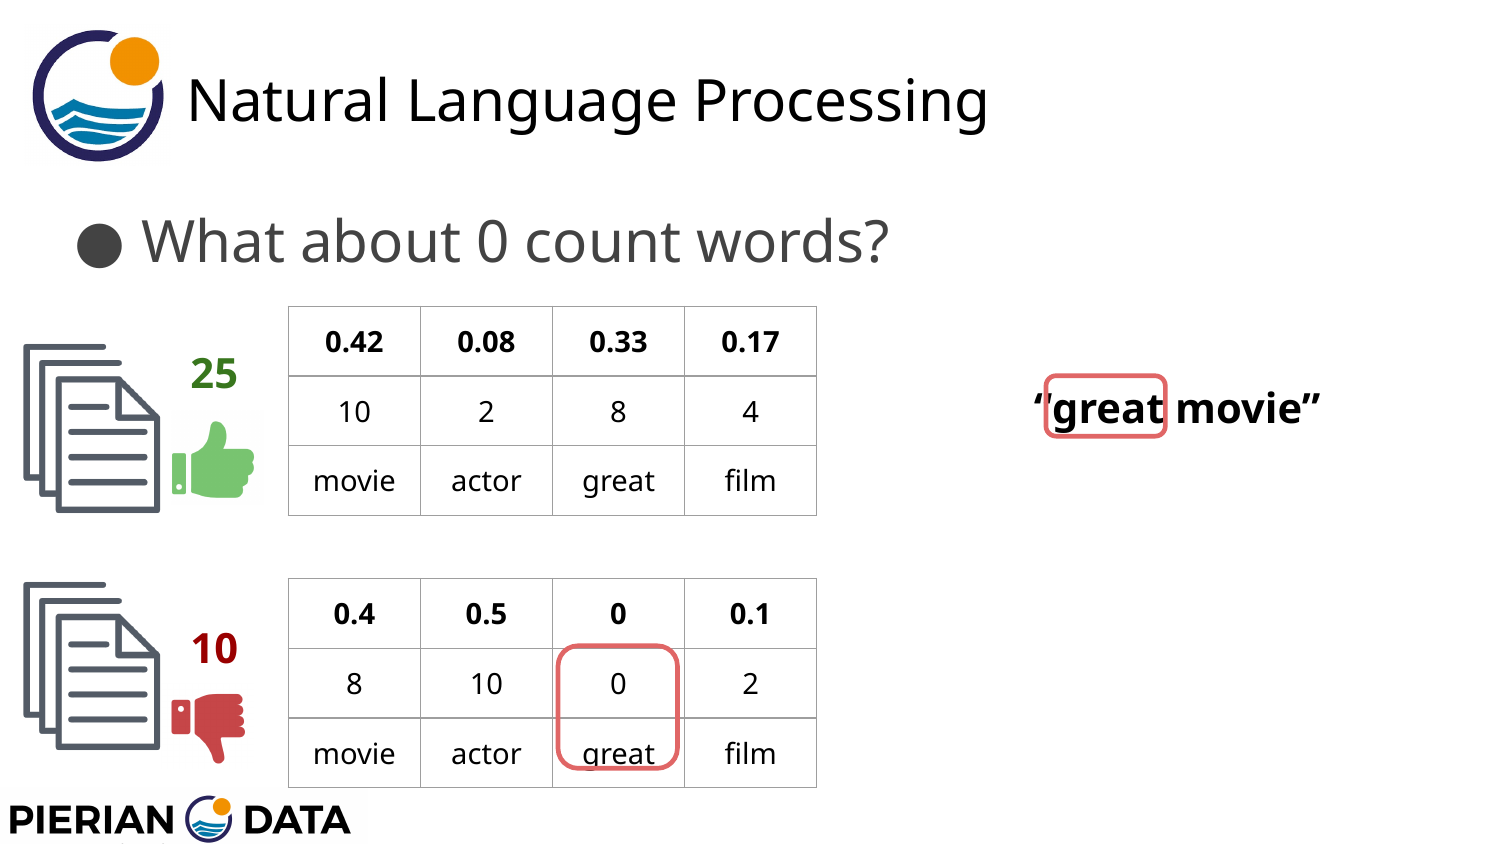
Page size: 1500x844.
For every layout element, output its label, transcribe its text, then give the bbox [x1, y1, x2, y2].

text_box 25 [186, 331, 258, 408]
table_header 0.5 [421, 579, 552, 648]
table_cell great [553, 446, 684, 515]
picture [0, 787, 368, 844]
table_cell 2 [421, 377, 552, 445]
table_cell 8 [553, 377, 684, 445]
table_cell movie [289, 719, 420, 787]
picture [5, 560, 255, 769]
table_cell film [685, 446, 816, 515]
table_cell great [553, 719, 684, 787]
table_cell 4 [685, 377, 816, 445]
table_cell 8 [289, 649, 420, 717]
table_cell movie [289, 446, 420, 515]
table_cell 10 [421, 649, 552, 717]
table_cell 10 [289, 377, 420, 445]
table_header 0.33 [553, 307, 684, 375]
table_header 0.1 [685, 579, 816, 648]
table_cell actor [421, 719, 552, 787]
table_header 0.4 [289, 579, 420, 648]
text_box [1045, 375, 1166, 437]
table_cell 2 [685, 649, 816, 717]
text_box [558, 645, 678, 769]
table_cell actor [421, 446, 552, 515]
table_header 0.08 [421, 307, 552, 375]
table_header 0.17 [685, 307, 816, 375]
table_cell film [685, 719, 816, 787]
text_box 10 [186, 606, 258, 684]
table_cell 0 [670, 649, 684, 717]
text_box “great movie” [816, 367, 1500, 693]
title Natural Language Processing [176, 48, 1449, 143]
picture [24, 24, 172, 167]
table_header 0.42 [289, 307, 420, 375]
picture [5, 322, 264, 520]
list What about 0 count words? [51, 189, 1500, 283]
table_cell 0 [553, 649, 565, 717]
table_header 0 [553, 579, 684, 648]
